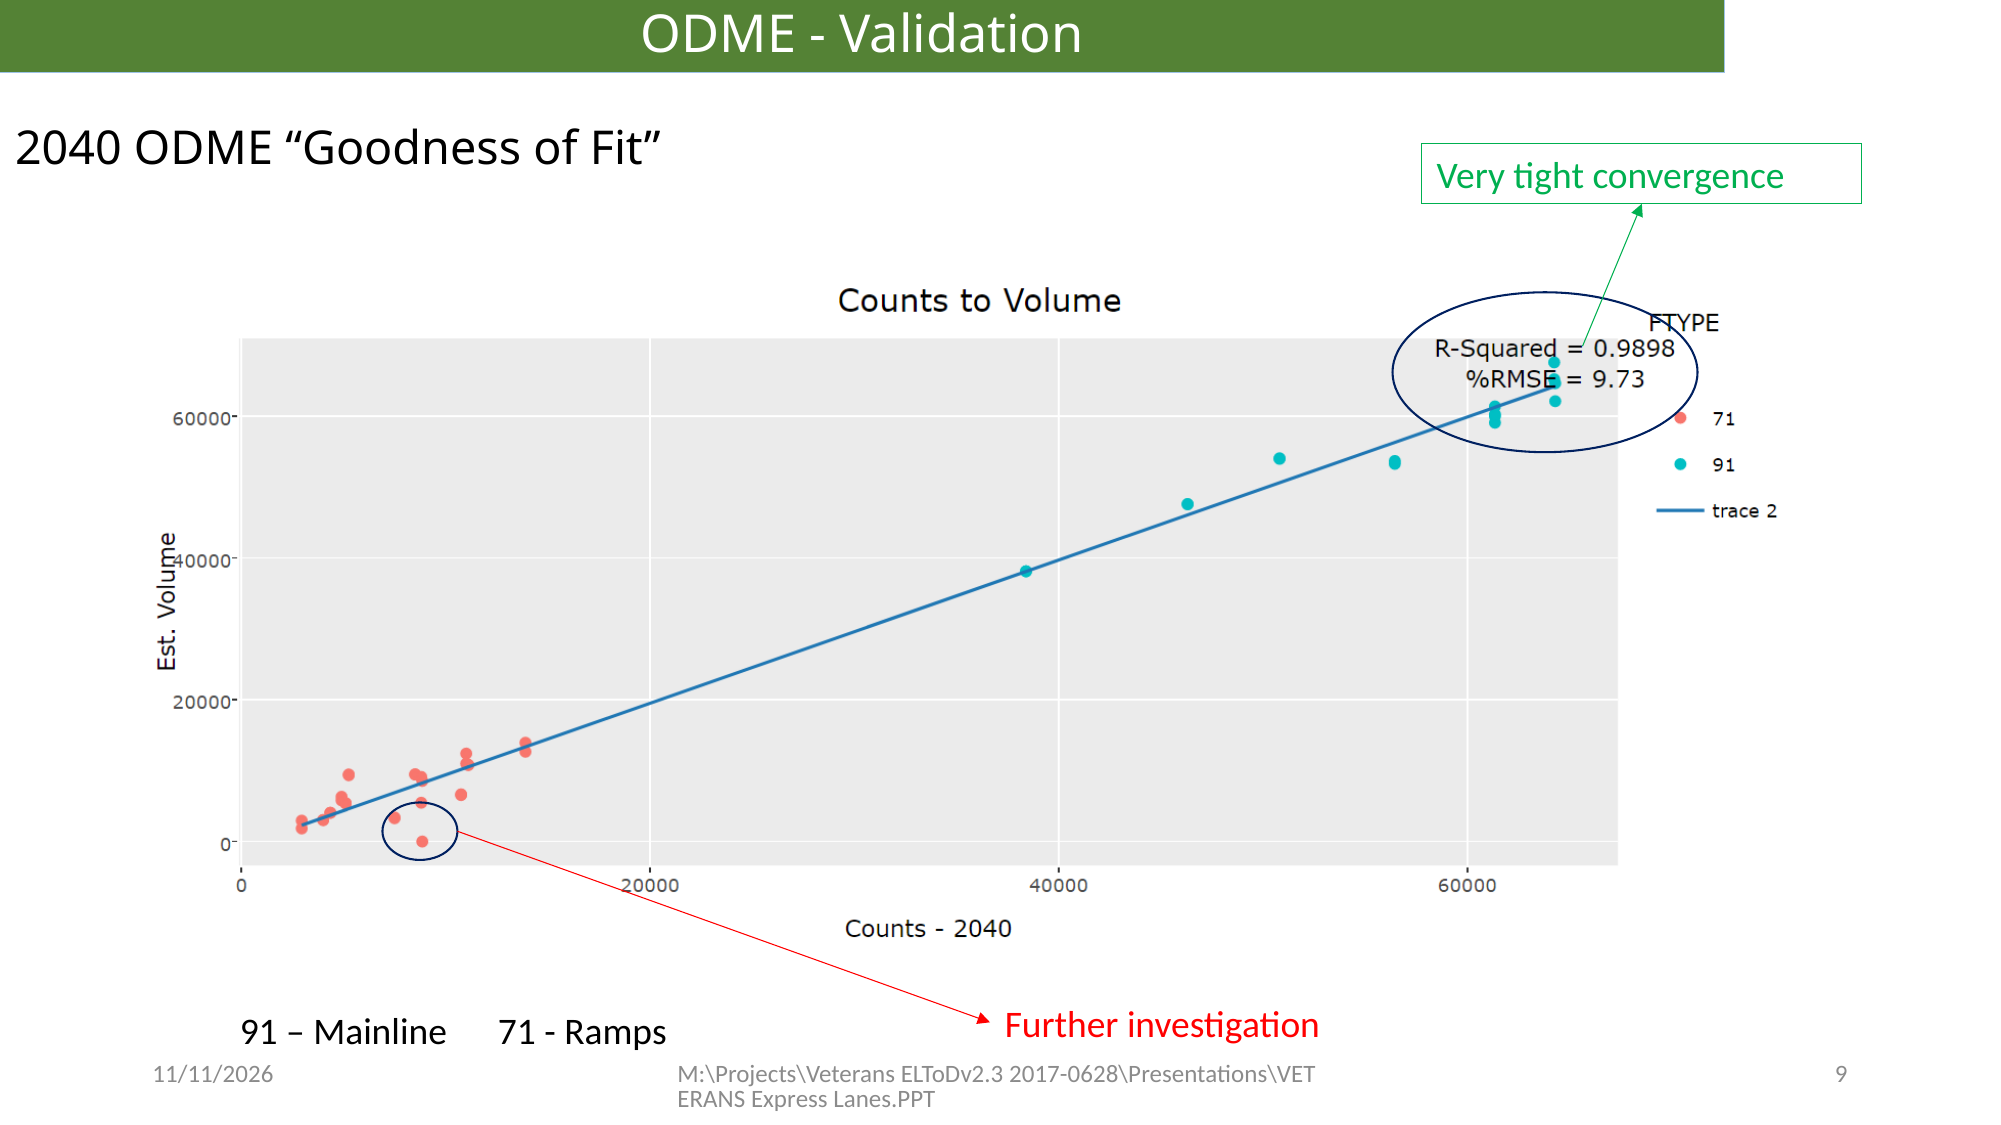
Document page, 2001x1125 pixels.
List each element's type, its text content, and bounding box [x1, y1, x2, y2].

picture [137, 234, 1862, 978]
footer M:\Projects\Veterans ELToDv2.3 2017-0628\Presentations\VETERANS Express Lanes.PPT [662, 1042, 1338, 1103]
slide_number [137, 1042, 588, 1103]
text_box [457, 831, 990, 1023]
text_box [1582, 204, 1642, 347]
slide_number 9 [1412, 1042, 1863, 1103]
text_box Very tight convergence [1421, 143, 1862, 204]
text_box 91 – Mainline 71 - Ramps [225, 999, 758, 1060]
text_box ODME - Validation [0, 0, 1725, 73]
title 2040 ODME “Goodness of Fit” [0, 116, 1725, 183]
text_box Further investigation [990, 992, 1430, 1053]
